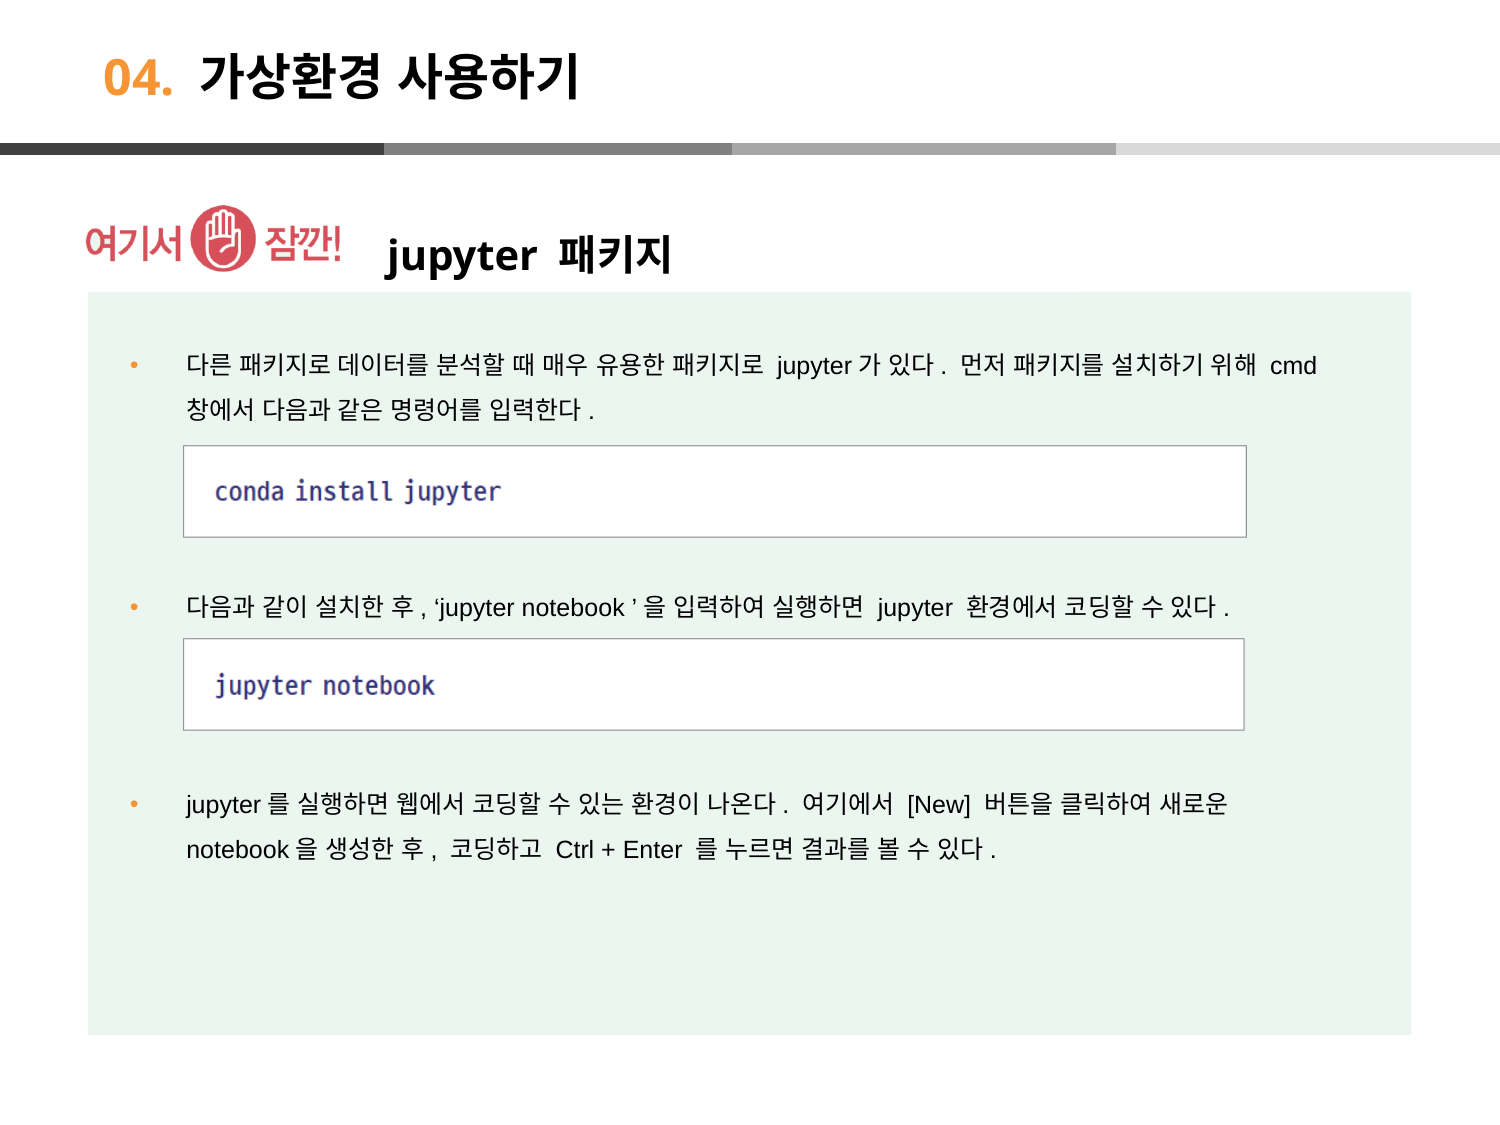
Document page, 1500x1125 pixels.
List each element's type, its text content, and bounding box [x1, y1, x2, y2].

list jupyter 패키지 [371, 196, 1500, 386]
title 04. 가상환경 사용하기 [88, 30, 1211, 121]
text_box [86, 294, 1414, 1037]
picture [182, 444, 1247, 539]
picture [182, 637, 1247, 733]
picture [85, 205, 340, 272]
text_box 다른 패키지로 데이터를 분석할 때 매우 유용한 패키지로 jupyter가 있다. 먼저 패키지를 설치하기 위해 cmd 창에서 다음과 같은 명령어를 입력한다. 다음과 같이 설치한 후, ‘jupyter notebook ’을 입력하여 실행하면 jupyter 환경에서 코딩할 수 있다. jupyter를 실행하면 웹에서 코딩할 수 있는 환경이 나온다. 여기에서 [New] 버튼을 클릭하여 새로운 notebook을 생성한 후, 코딩하고 Ctrl + Enter 를 누르면 결과를 볼 수 있다. [114, 327, 1341, 687]
text_box [83, 217, 371, 294]
